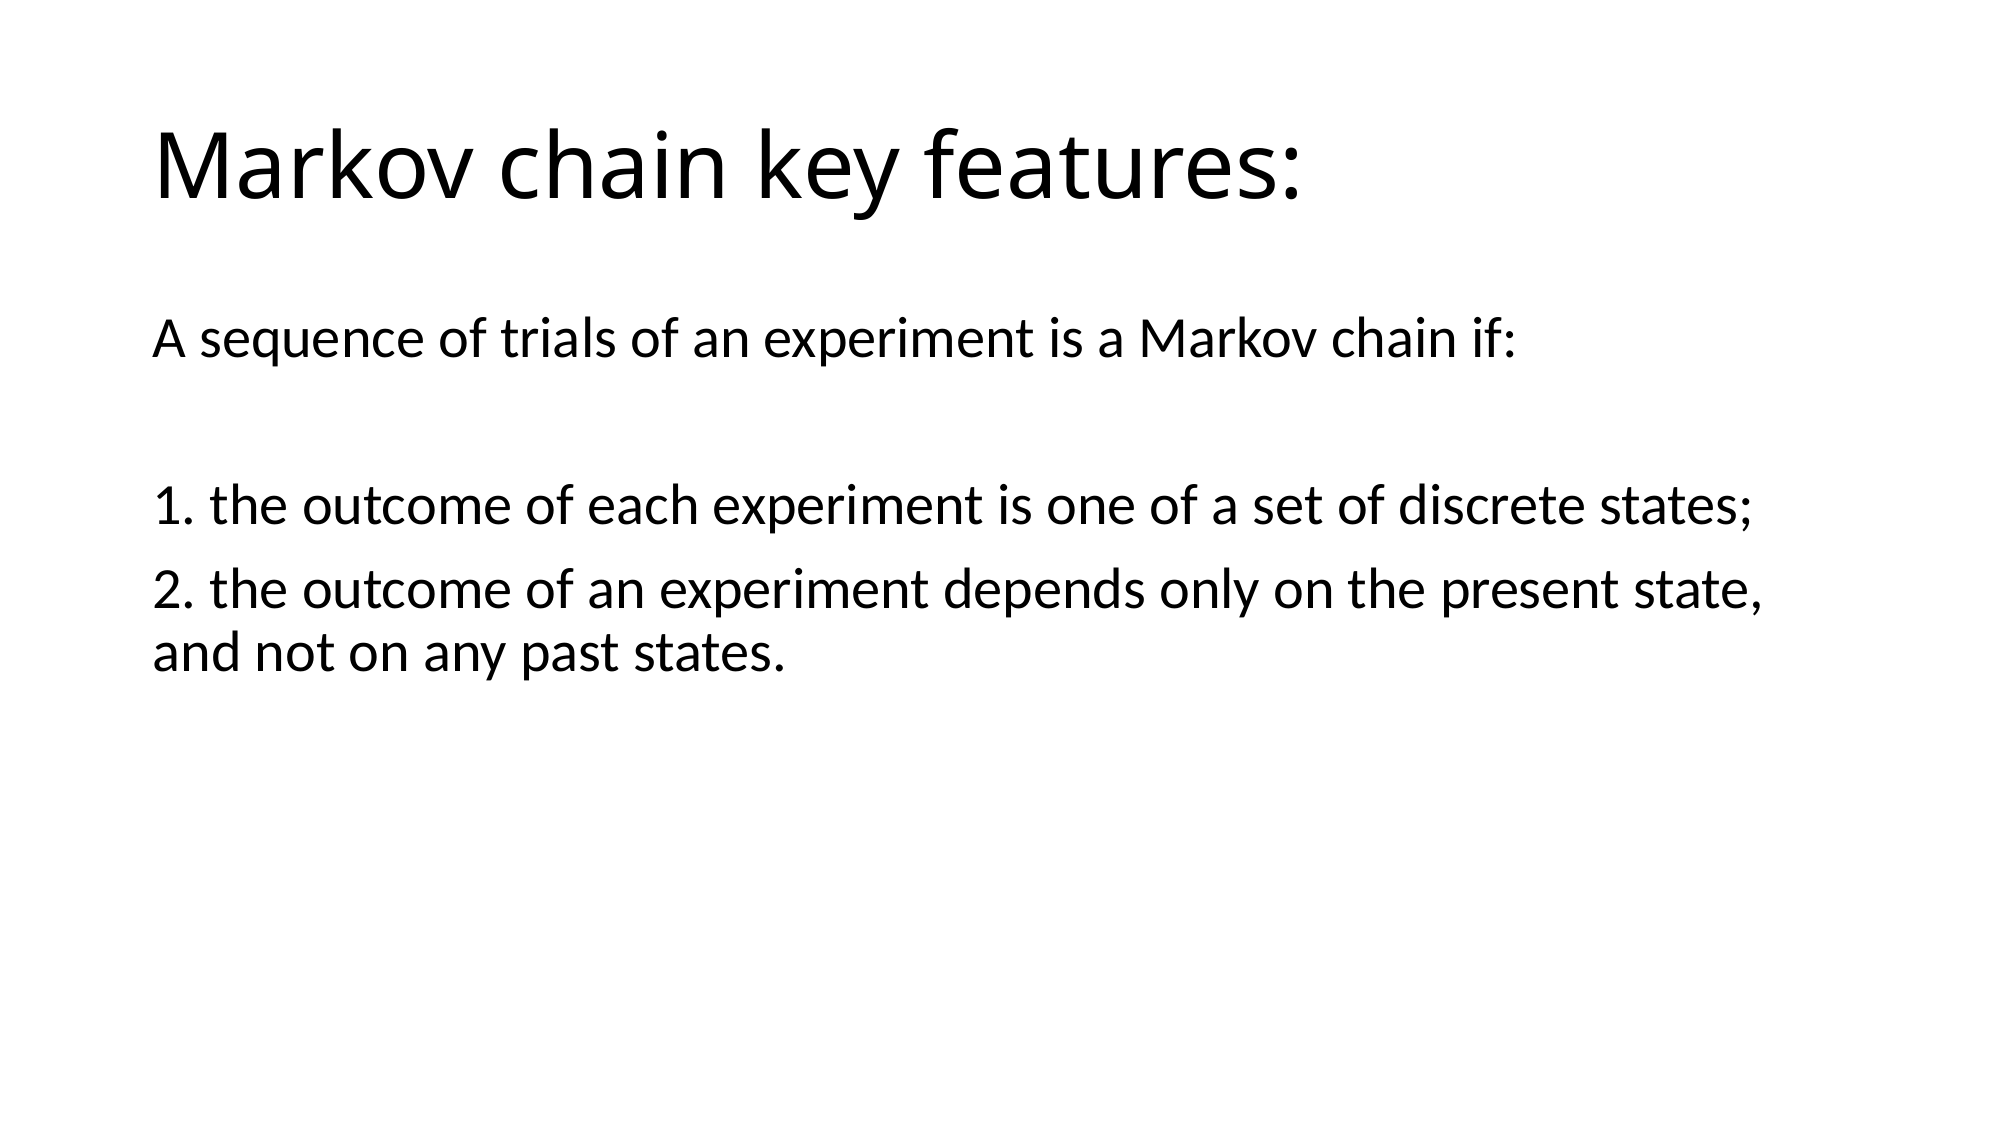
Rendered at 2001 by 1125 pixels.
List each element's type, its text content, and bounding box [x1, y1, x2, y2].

title Markov chain key features: [137, 59, 1863, 278]
list A sequence of trials of an experiment is a Markov chain if: 1. the outcome of each experiment is one of a set of discrete states; 2. the outcome of an experiment depends only on the present state, and not on any past states. [137, 299, 1863, 1014]
